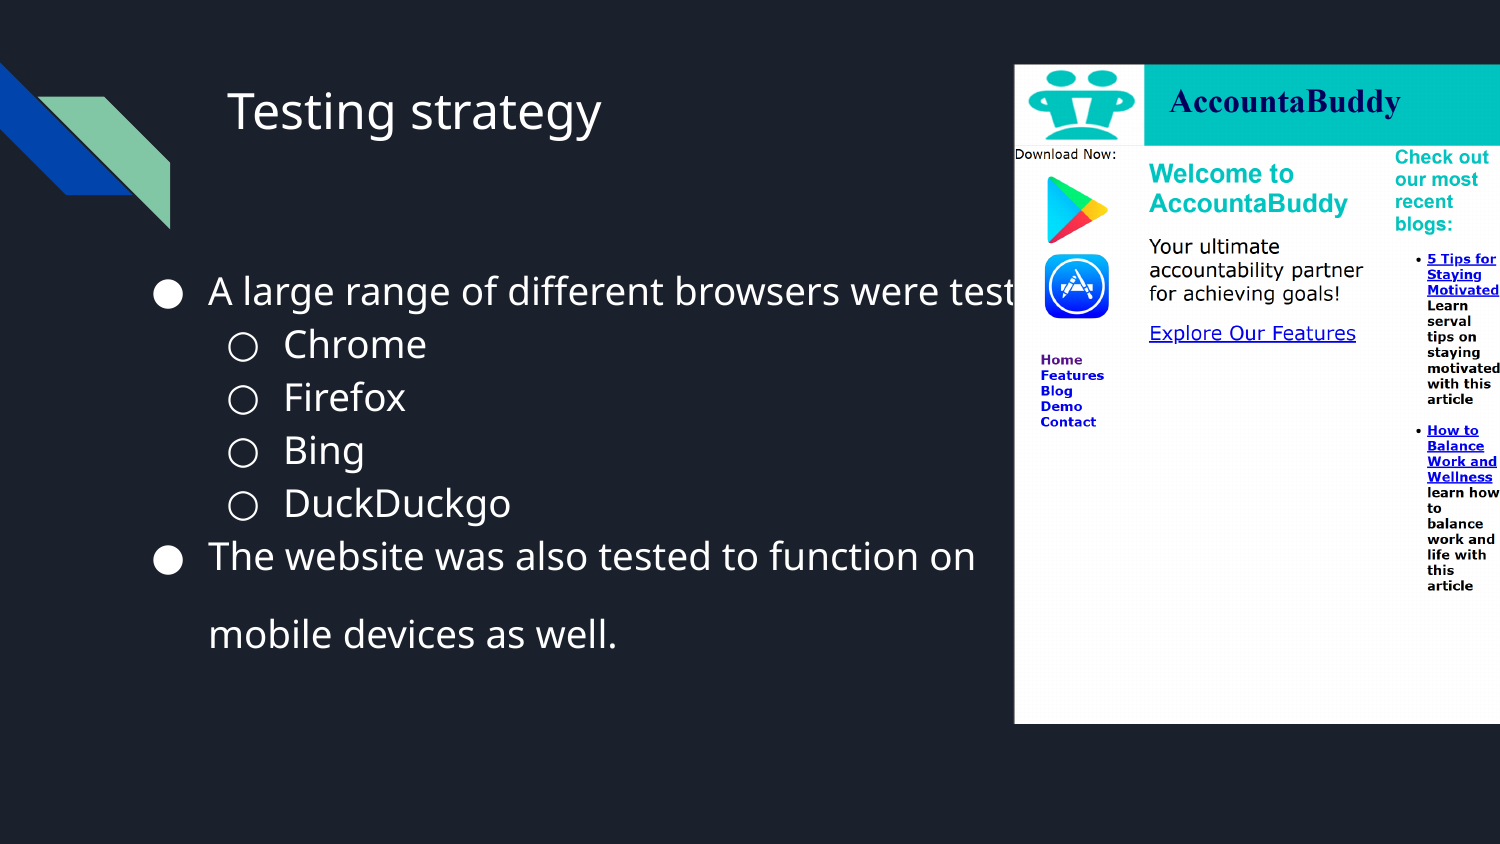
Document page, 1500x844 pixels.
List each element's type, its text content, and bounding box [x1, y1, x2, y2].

title Testing strategy [212, 64, 1012, 215]
list A large range of different browsers were tested. Chrome Firefox Bing DuckDuckgo The website was also tested to function on mobile devices as well. [118, 244, 1008, 723]
picture [1013, 64, 1500, 725]
